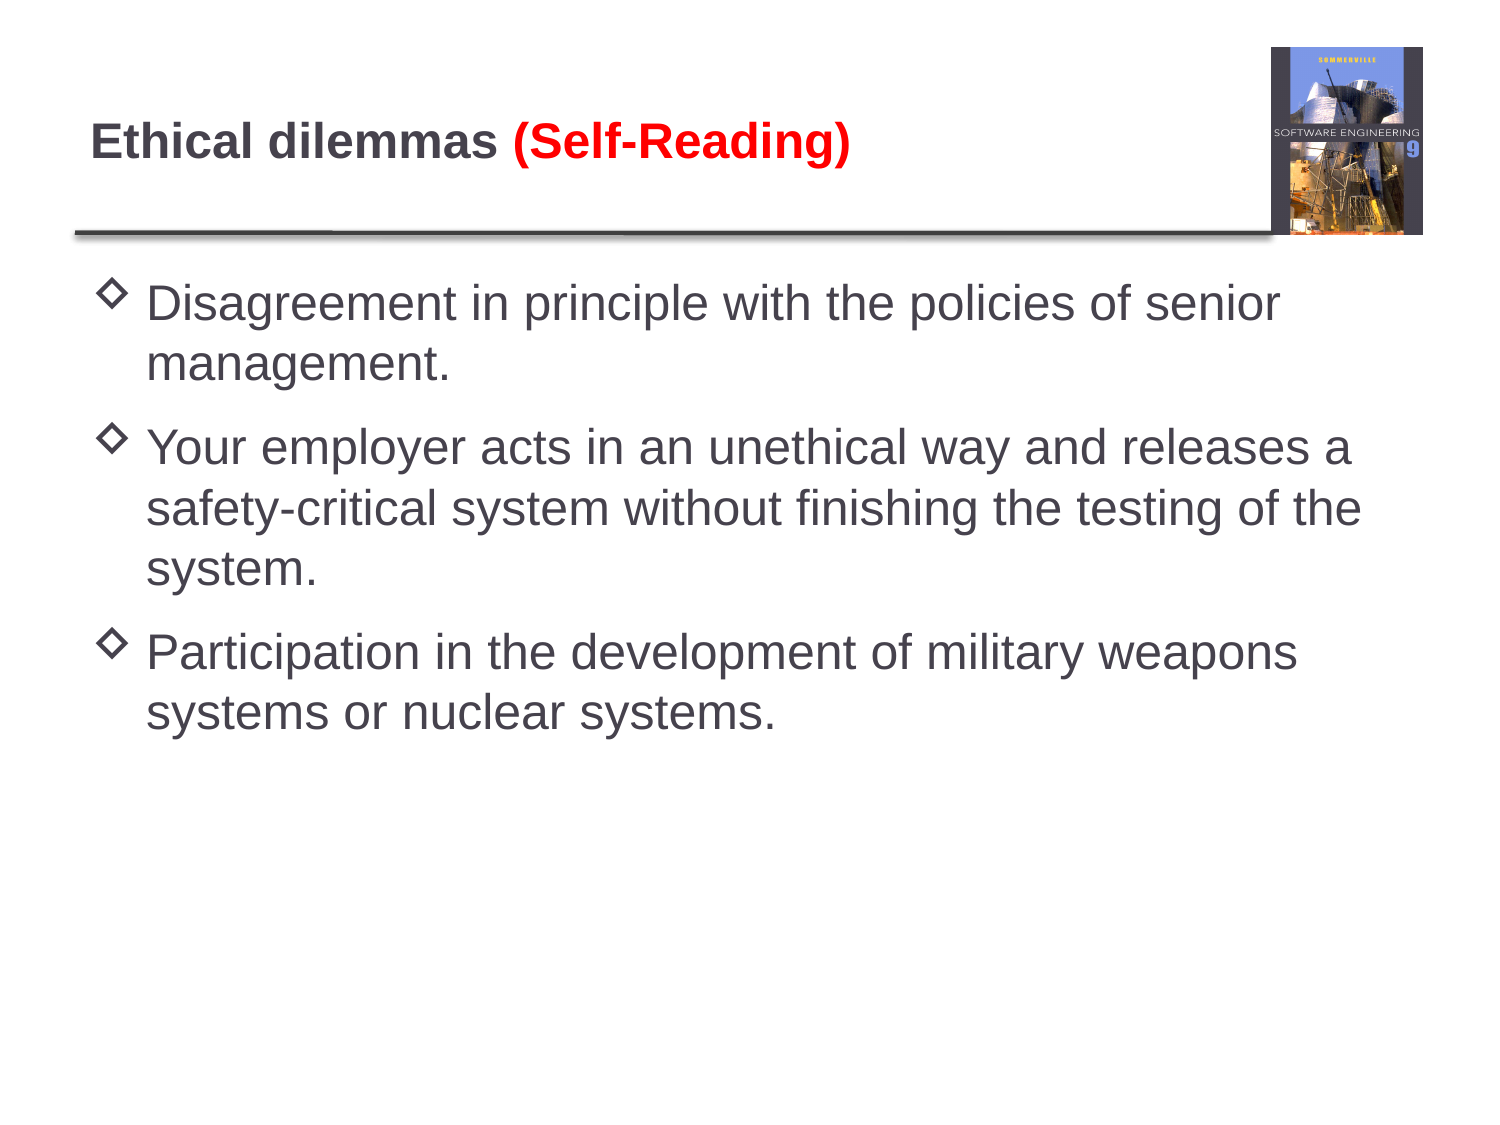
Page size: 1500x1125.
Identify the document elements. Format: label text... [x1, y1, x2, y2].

list Disagreement in principle with the policies of senior management. Your employer acts in an unethical way and releases a safety-critical system without finishing the testing of the system. Participation in the development of military weapons systems or nuclear systems. [75, 262, 1425, 1005]
picture [1272, 47, 1423, 235]
title Ethical dilemmas (Self-Reading) [74, 44, 1272, 233]
